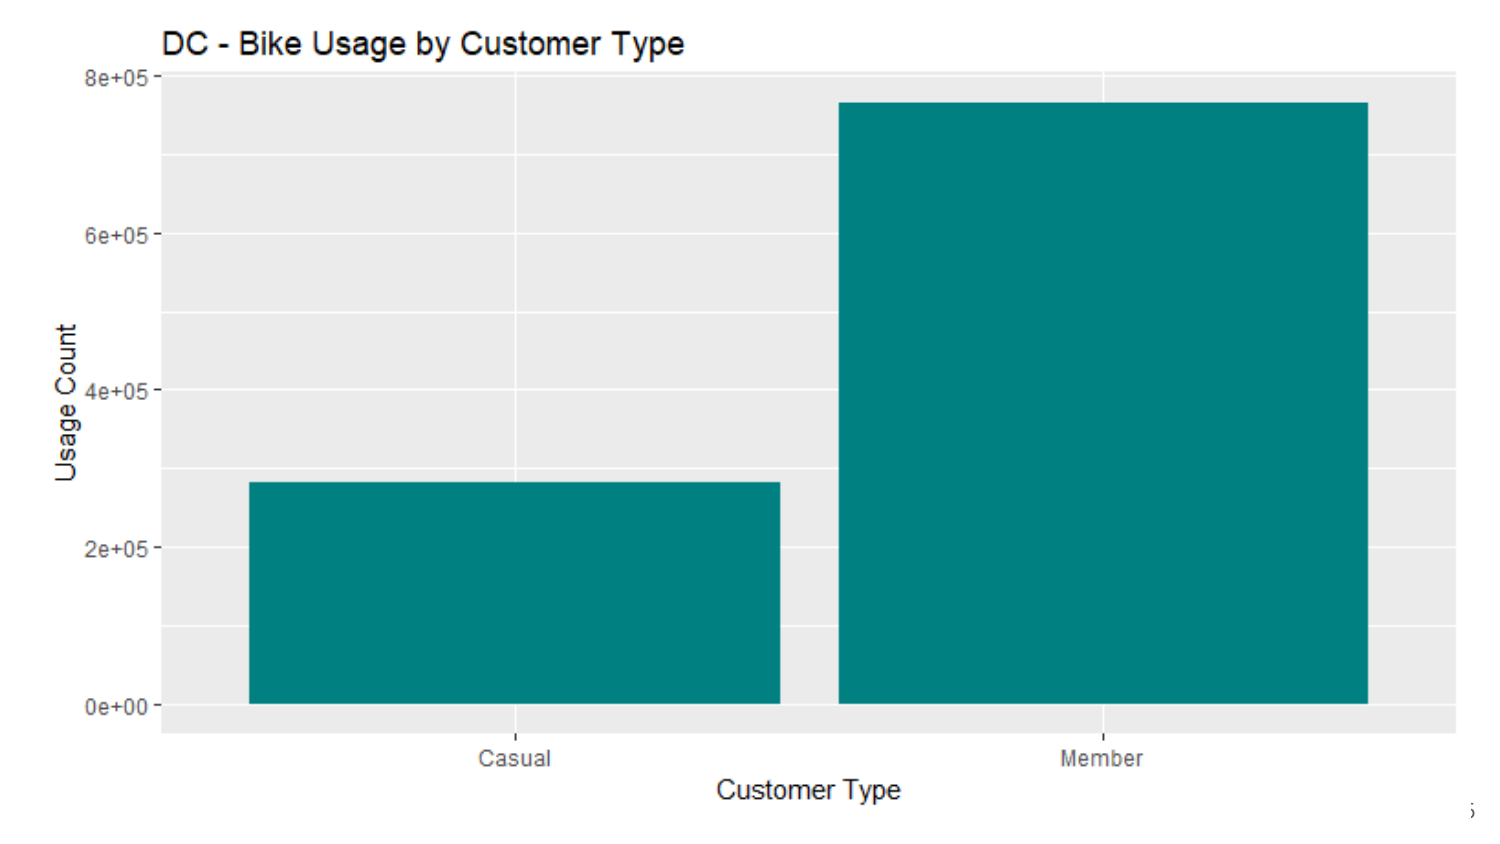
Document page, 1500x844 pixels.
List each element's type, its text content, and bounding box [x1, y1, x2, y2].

picture [38, 15, 1472, 818]
slide_number ‹#› [1400, 779, 1491, 844]
